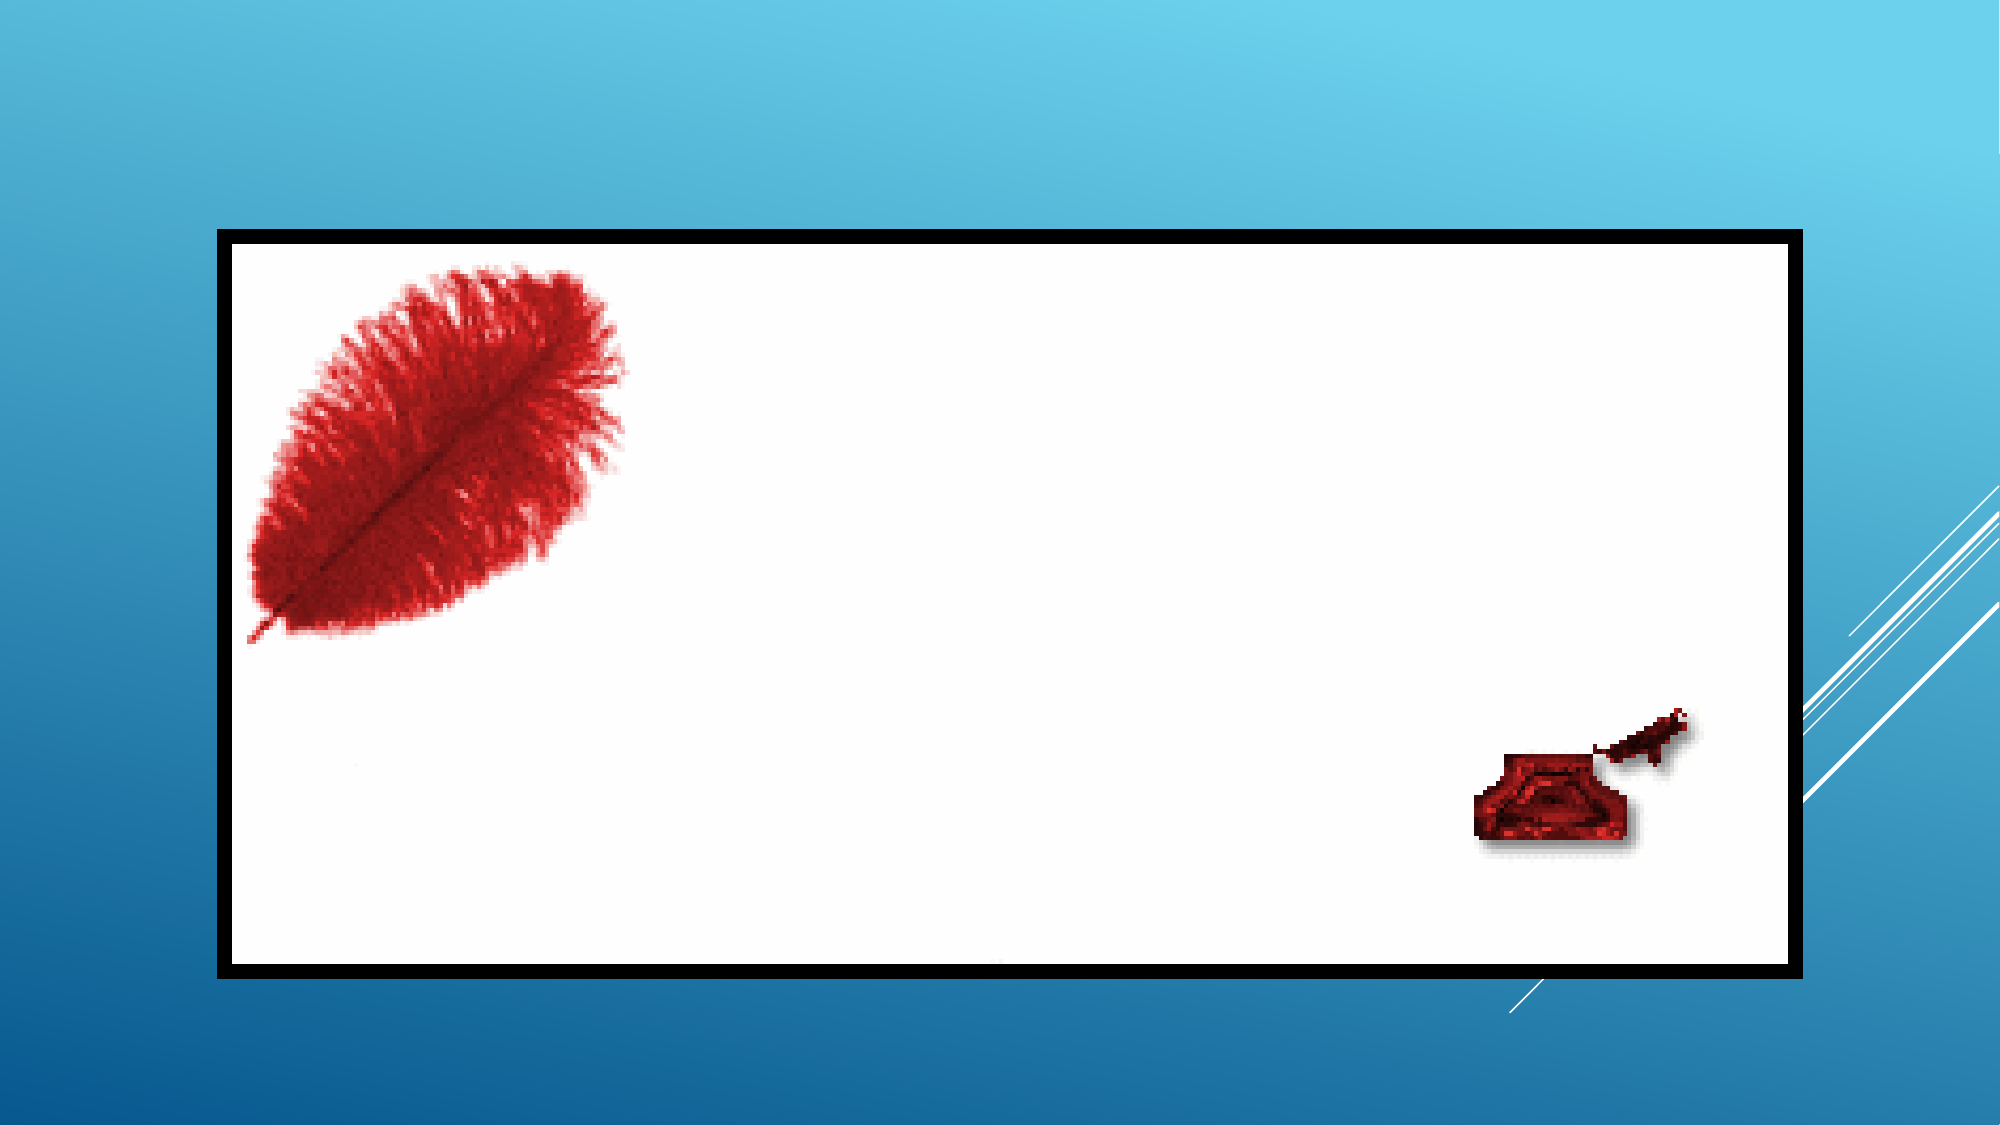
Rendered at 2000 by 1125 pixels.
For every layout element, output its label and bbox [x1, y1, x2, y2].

picture [231, 243, 1789, 965]
